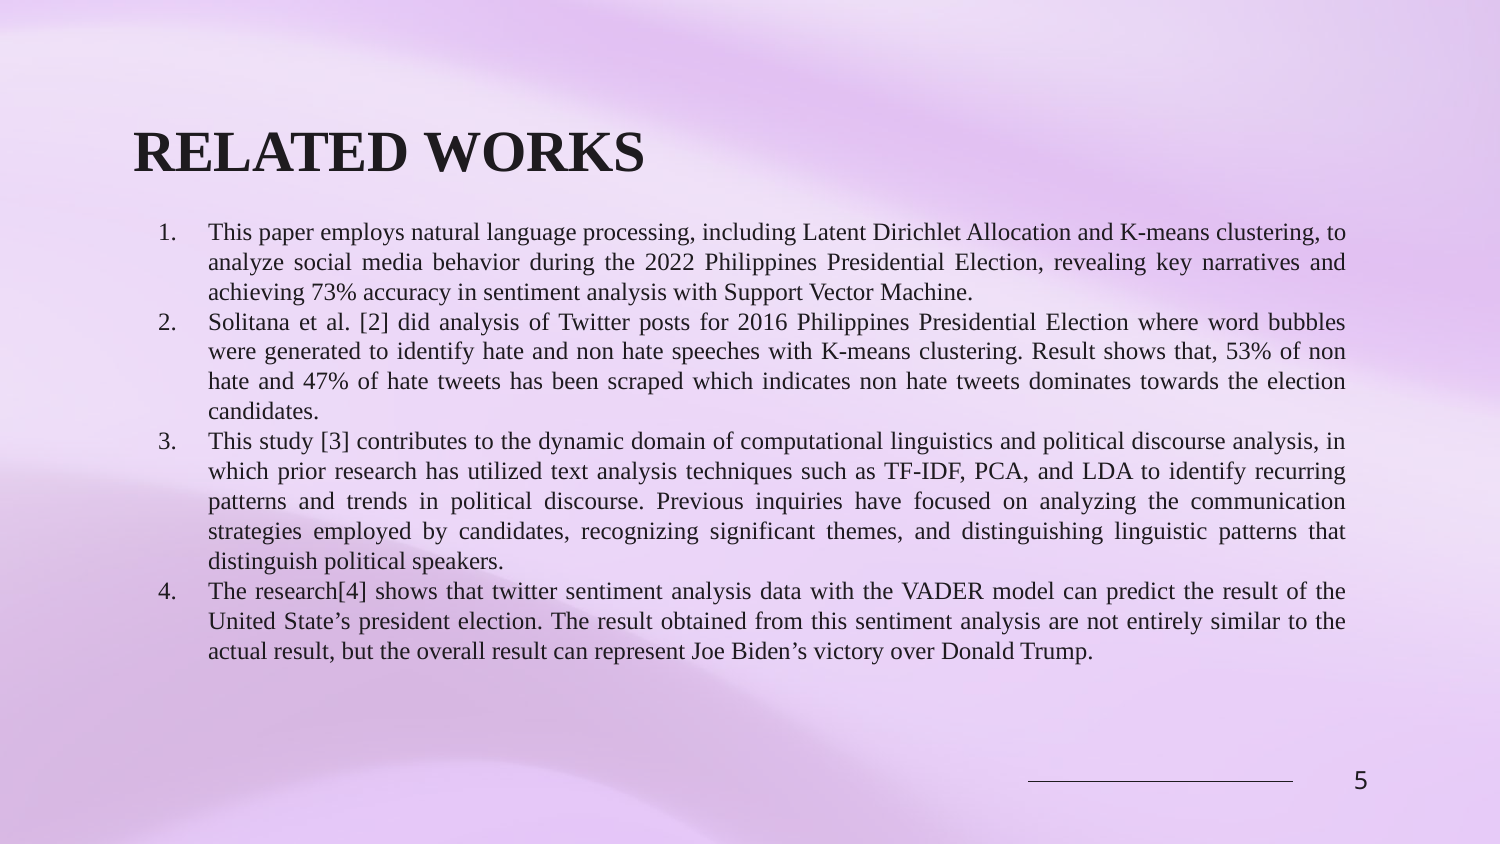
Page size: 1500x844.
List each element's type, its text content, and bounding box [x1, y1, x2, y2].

title RELATED WORKS [118, 98, 1382, 192]
slide_number ‹#› [1293, 749, 1383, 814]
list This paper employs natural language processing, including Latent Dirichlet Allocation and K-means clustering, to analyze social media behavior during the 2022 Philippines Presidential Election, revealing key narratives and achieving 73% accuracy in sentiment analysis with Support Vector Machine. Solitana et al. [2] did analysis of Twitter posts for 2016 Philippines Presidential Election where word bubbles were generated to identify hate and non hate speeches with K-means clustering. Result shows that, 53% of non hate and 47% of hate tweets has been scraped which indicates non hate tweets dominates towards the election candidates. This study [3] contributes to the dynamic domain of computational linguistics and political discourse analysis, in which prior research has utilized text analysis techniques such as TF-IDF, PCA, and LDA to identify recurring patterns and trends in political discourse. Previous inquiries have focused on analyzing the communication strategies employed by candidates, recognizing significant themes, and distinguishing linguistic patterns that distinguish political speakers. The research[4] shows that twitter sentiment analysis data with the VADER model can predict the result of the United State’s president election. The result obtained from this sentiment analysis are not entirely similar to the actual result, but the overall result can represent Joe Biden’s victory over Donald Trump. [118, 200, 1363, 781]
